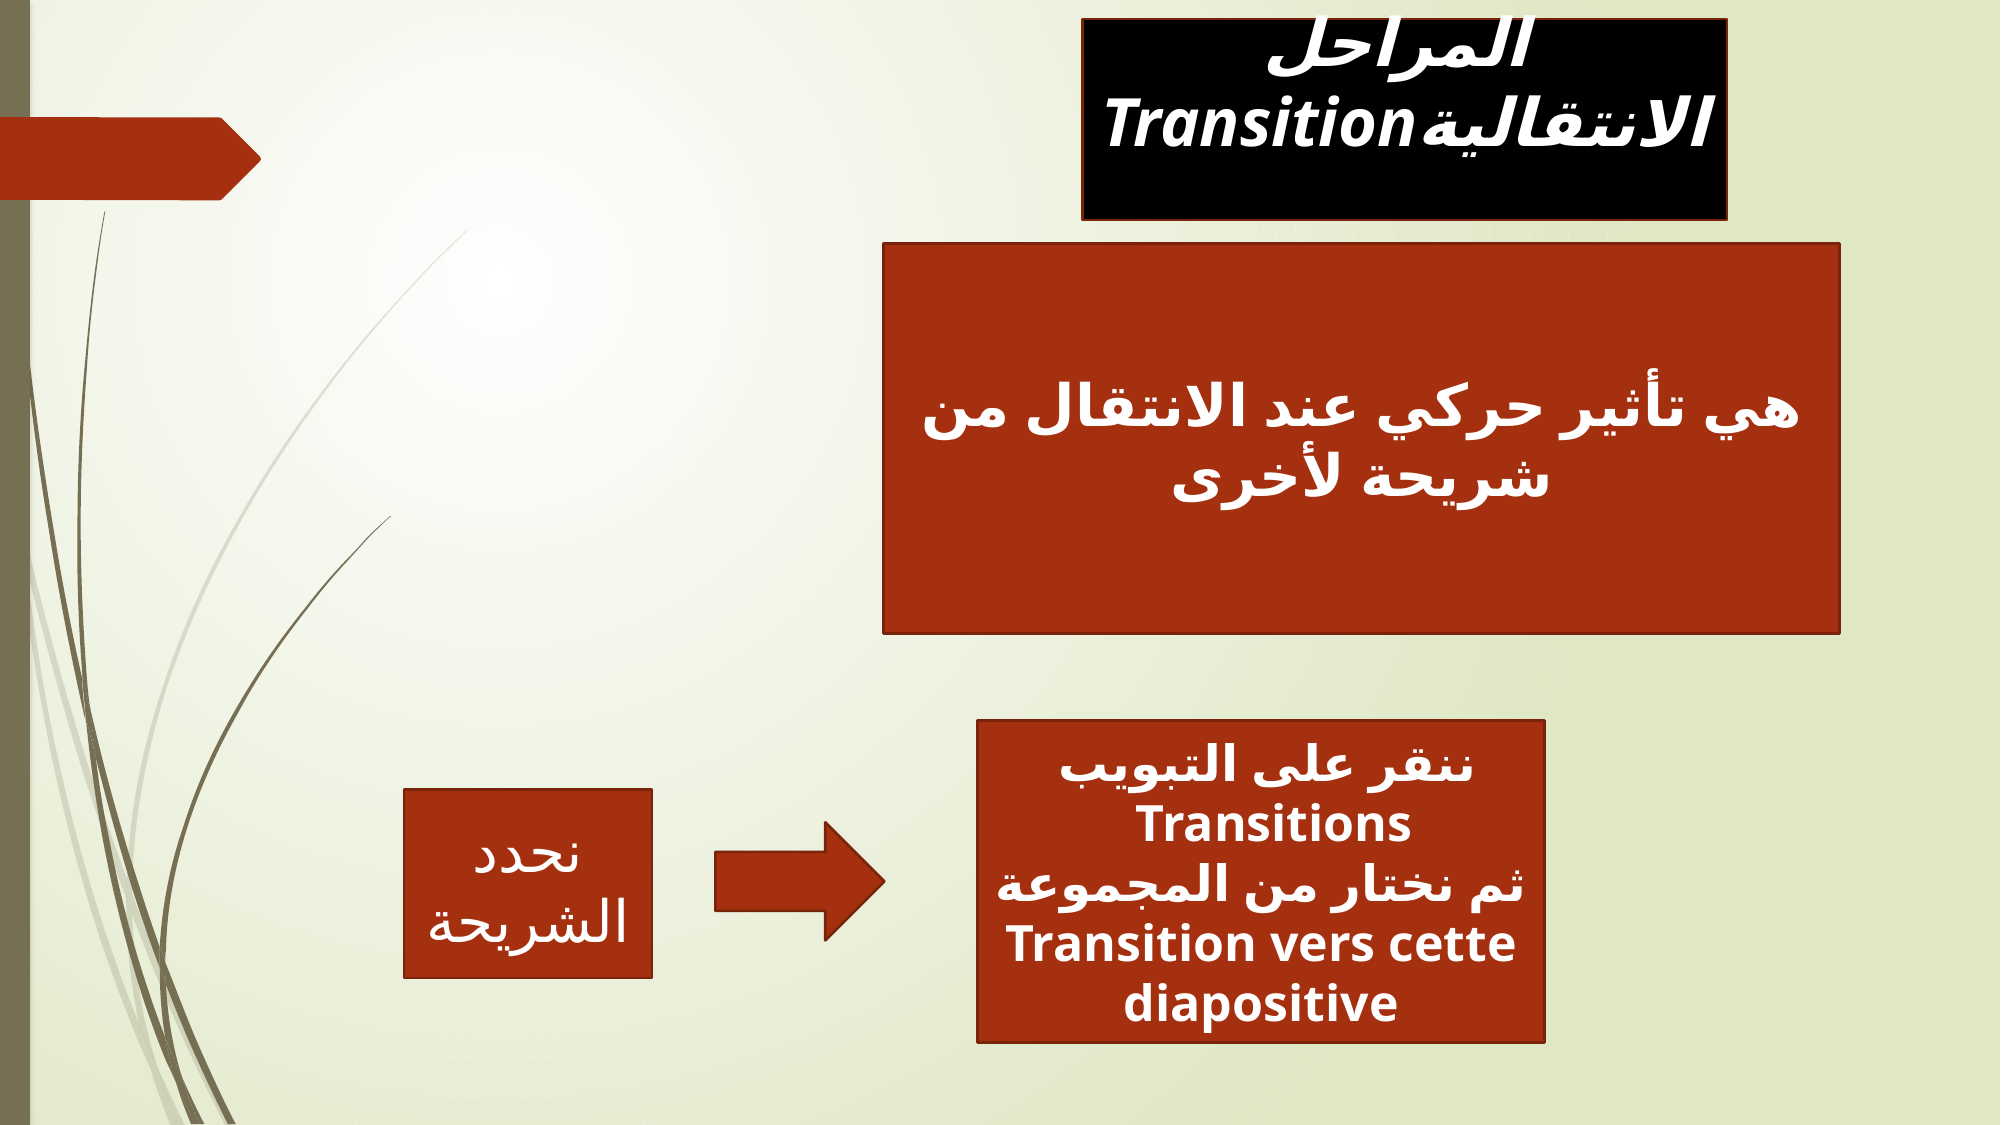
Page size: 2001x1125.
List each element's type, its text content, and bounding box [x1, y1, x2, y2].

text_box ننقر على التبويب Transitions ثم نختار من المجموعة Transition vers cette diapositive [976, 719, 1546, 1044]
text_box المراحل الانتقاليةTransition [1081, 18, 1728, 221]
text_box نحدد الشريحة [403, 788, 653, 979]
text_box [714, 821, 886, 942]
text_box هي تأثير حركي عند الانتقال من شريحة لأخرى [882, 242, 1841, 635]
